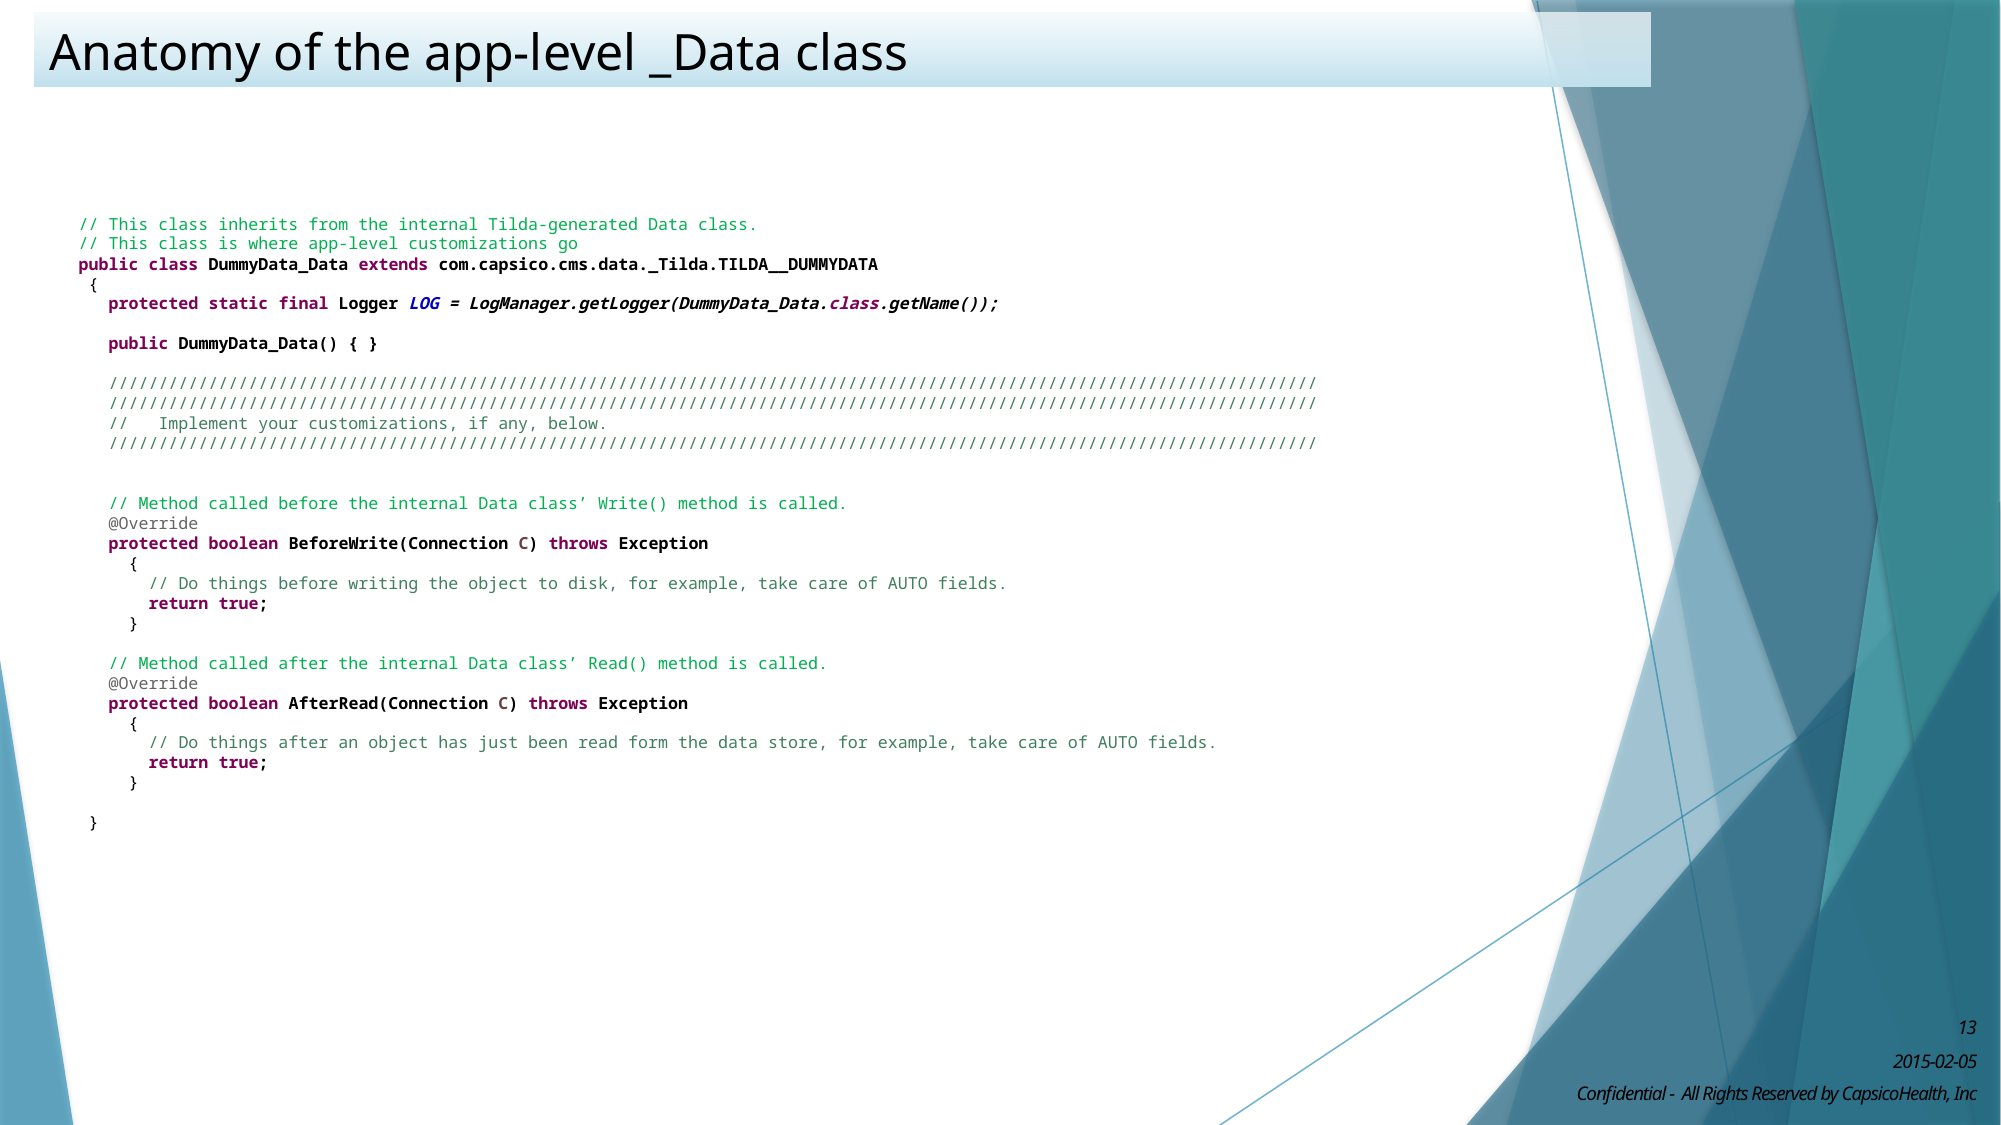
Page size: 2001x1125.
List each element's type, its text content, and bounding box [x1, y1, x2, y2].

slide_number 13 [1879, 1011, 1992, 1045]
text_box // This class inherits from the internal Tilda-generated Data class. // This class is where app-level customizations go public class DummyData_Data extends com.capsico.cms.data._Tilda.TILDA__DUMMYDATA { protected static final Logger LOG = LogManager.getLogger(DummyData_Data.class.getName()); public DummyData_Data() { } ///////////////////////////////////////////////////////////////////////////////////////////////////////////////////////// ///////////////////////////////////////////////////////////////////////////////////////////////////////////////////////// // Implement your customizations, if any, below. ///////////////////////////////////////////////////////////////////////////////////////////////////////////////////////// // Method called before the internal Data class’ Write() method is called. @Override protected boolean BeforeWrite(Connection C) throws Exception { // Do things before writing the object to disk, for example, take care of AUTO fields. return true; } // Method called after the internal Data class’ Read() method is called. @Override protected boolean AfterRead(Connection C) throws Exception { // Do things after an object has just been read form the data store, for example, take care of AUTO fields. return true; } } [63, 206, 1573, 840]
footer Confidential - All Rights Reserved by CapsicoHealth, Inc [1489, 1078, 1992, 1112]
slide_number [1842, 1044, 1992, 1078]
title Anatomy of the app-level _Data class [34, 12, 1651, 87]
